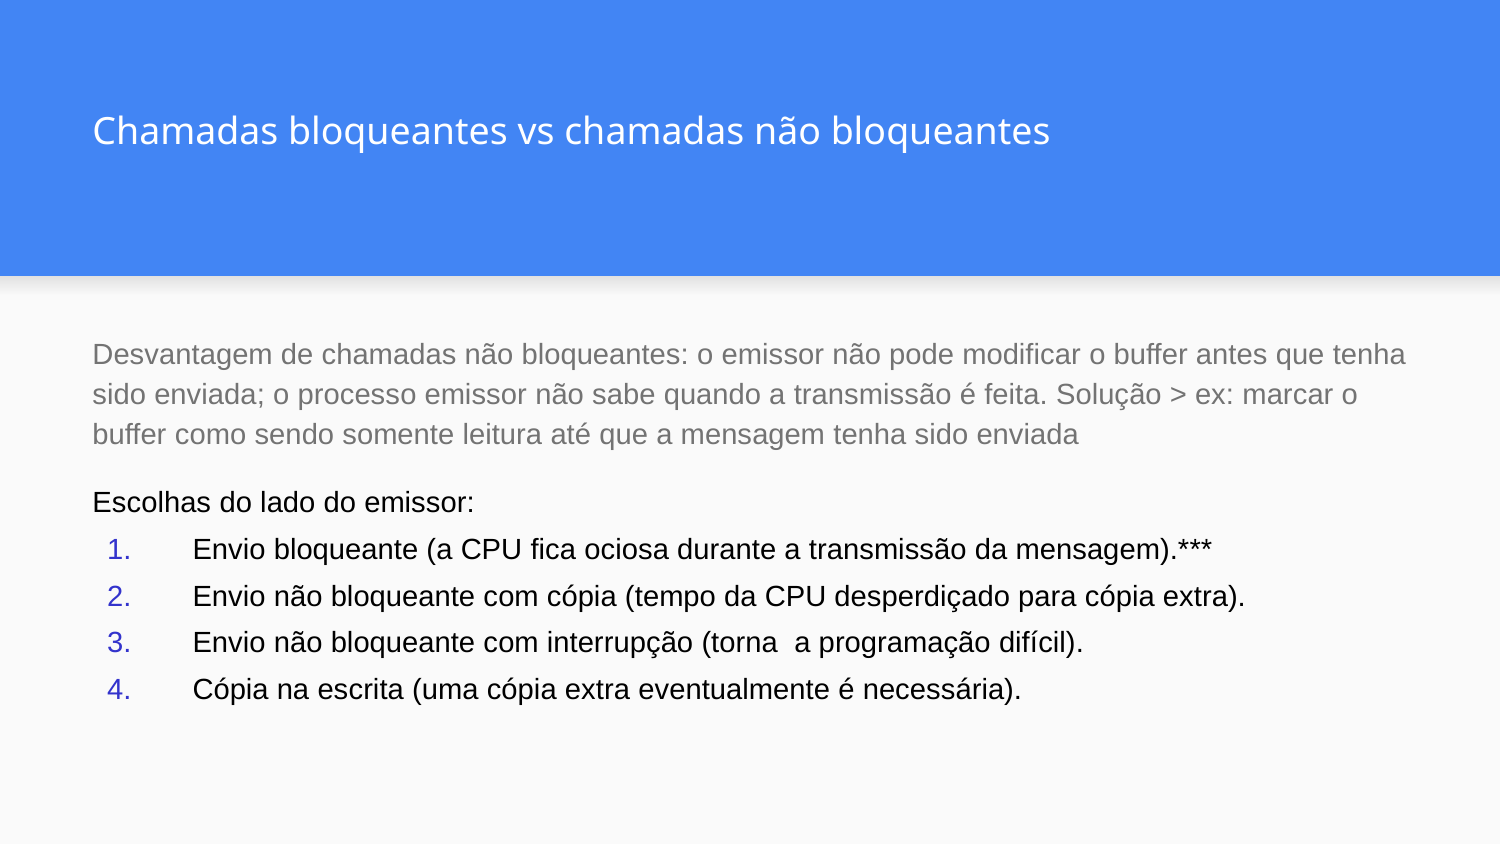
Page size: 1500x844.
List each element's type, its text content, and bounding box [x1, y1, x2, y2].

list Desvantagem de chamadas não bloqueantes: o emissor não pode modificar o buffer antes que tenha sido enviada; o processo emissor não sabe quando a transmissão é feita. Solução > ex: marcar o buffer como sendo somente leitura até que a mensagem tenha sido enviada Escolhas do lado do emissor: Envio bloqueante (a CPU fica ociosa durante a transmissão da mensagem).*** Envio não bloqueante com cópia (tempo da CPU desperdiçado para cópia extra). Envio não bloqueante com interrupção (torna a programação difícil). Cópia na escrita (uma cópia extra eventualmente é necessária). [77, 314, 1427, 760]
title Chamadas bloqueantes vs chamadas não bloqueantes [77, 121, 1427, 248]
